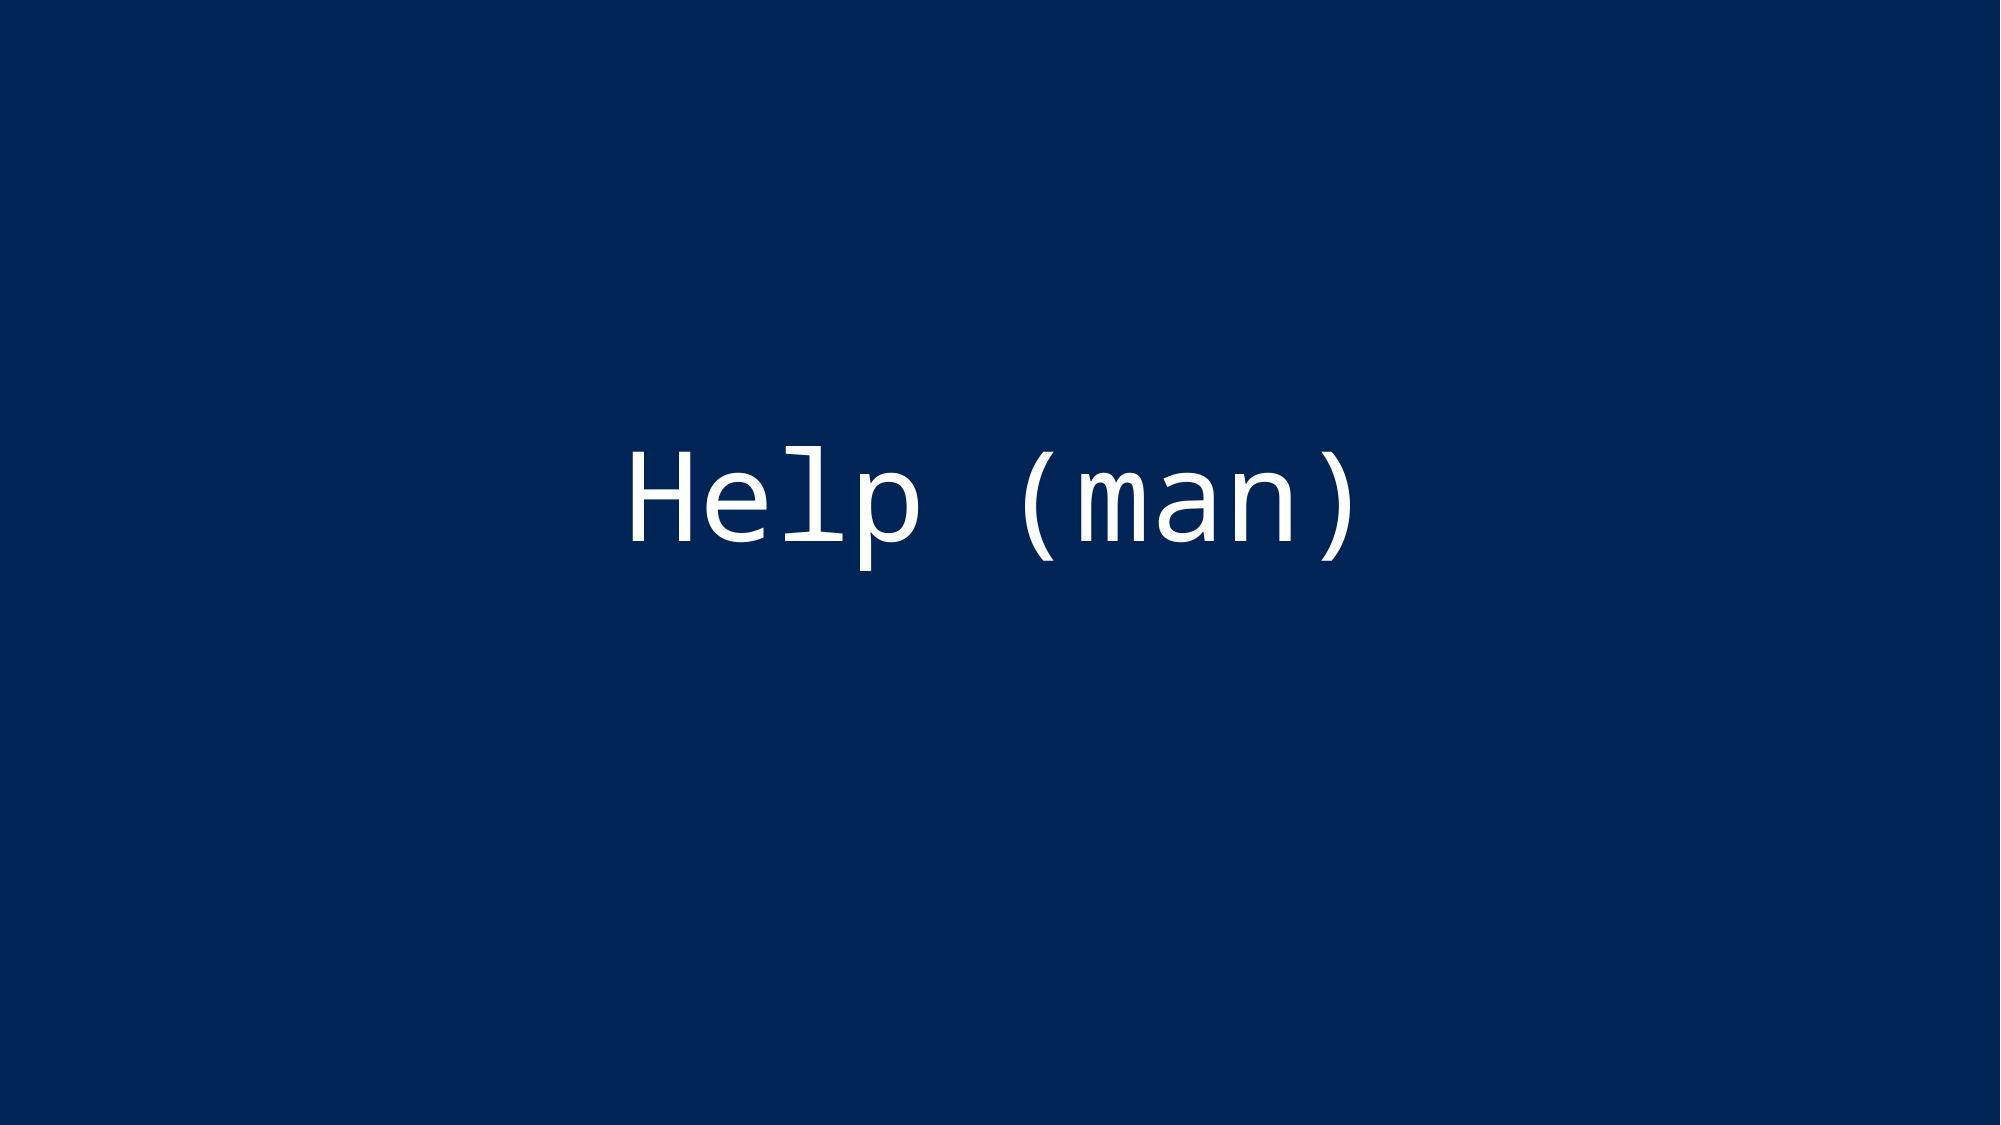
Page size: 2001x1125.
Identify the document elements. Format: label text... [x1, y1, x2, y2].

title Help (man) [249, 184, 1750, 576]
